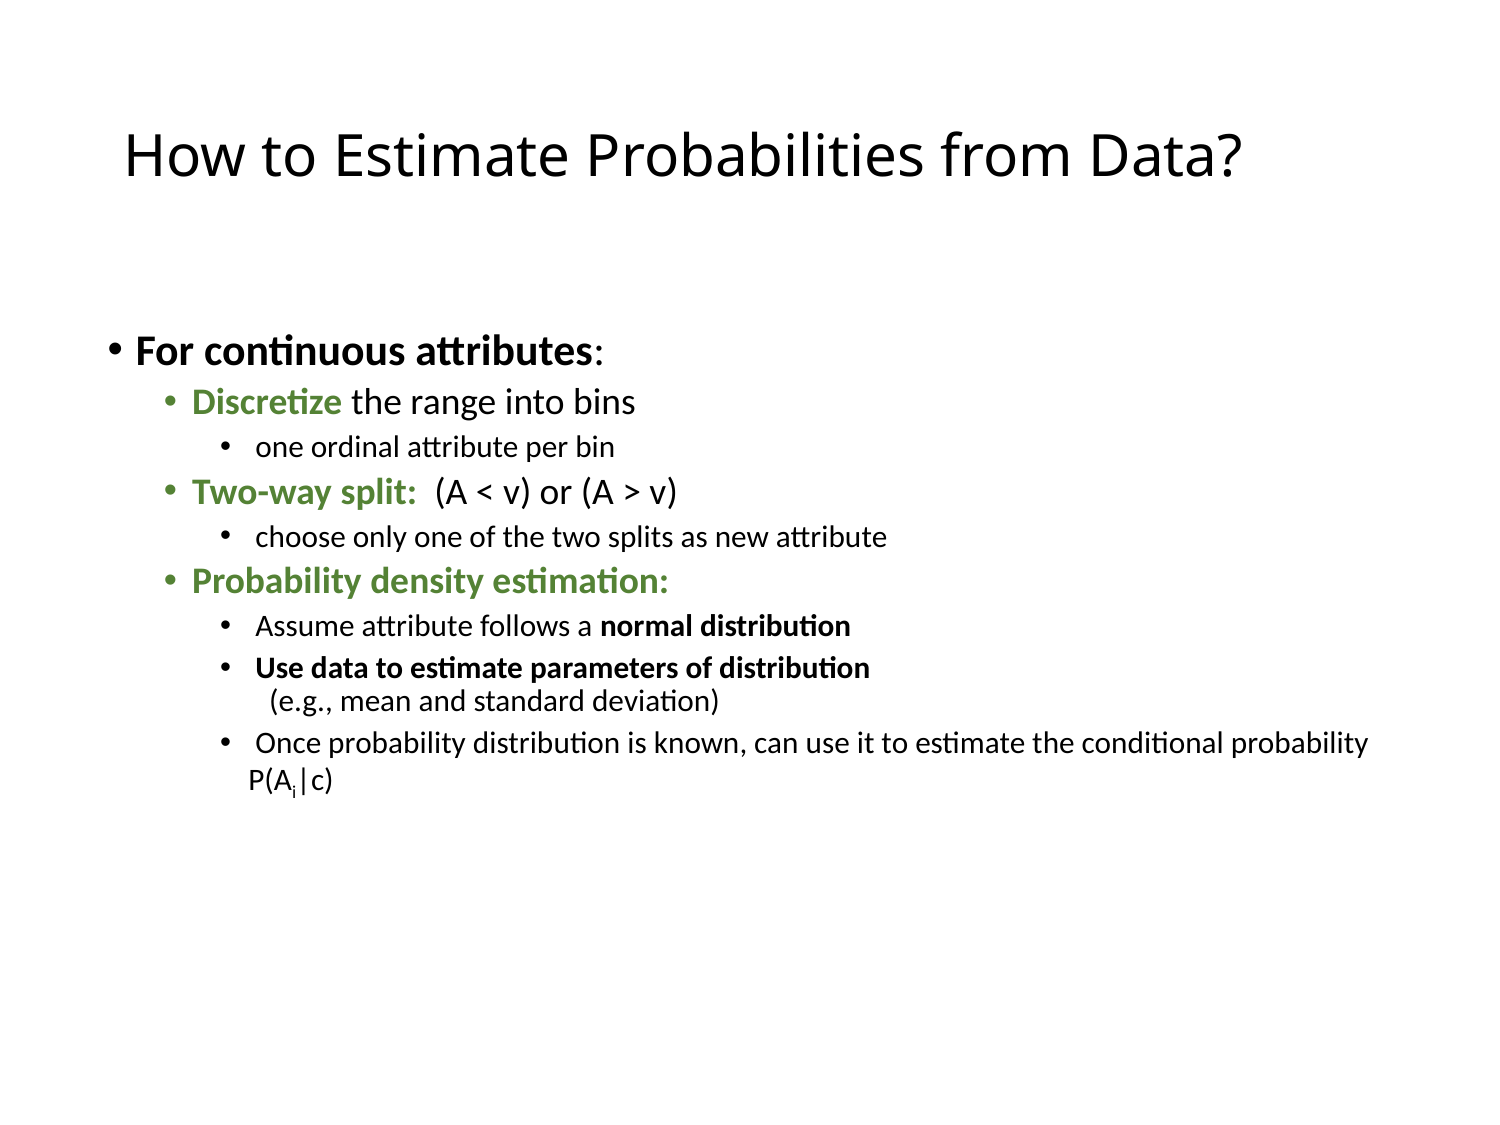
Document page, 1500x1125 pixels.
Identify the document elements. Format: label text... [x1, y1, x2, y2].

list For continuous attributes: Discretize the range into bins one ordinal attribute per bin Two-way split: (A < v) or (A > v) choose only one of the two splits as new attribute Probability density estimation: Assume attribute follows a normal distribution Use data to estimate parameters of distribution (e.g., mean and standard deviation) Once probability distribution is known, can use it to estimate the conditional probability P(Ai|c) [92, 319, 1388, 1050]
title How to Estimate Probabilities from Data? [108, 100, 1303, 216]
